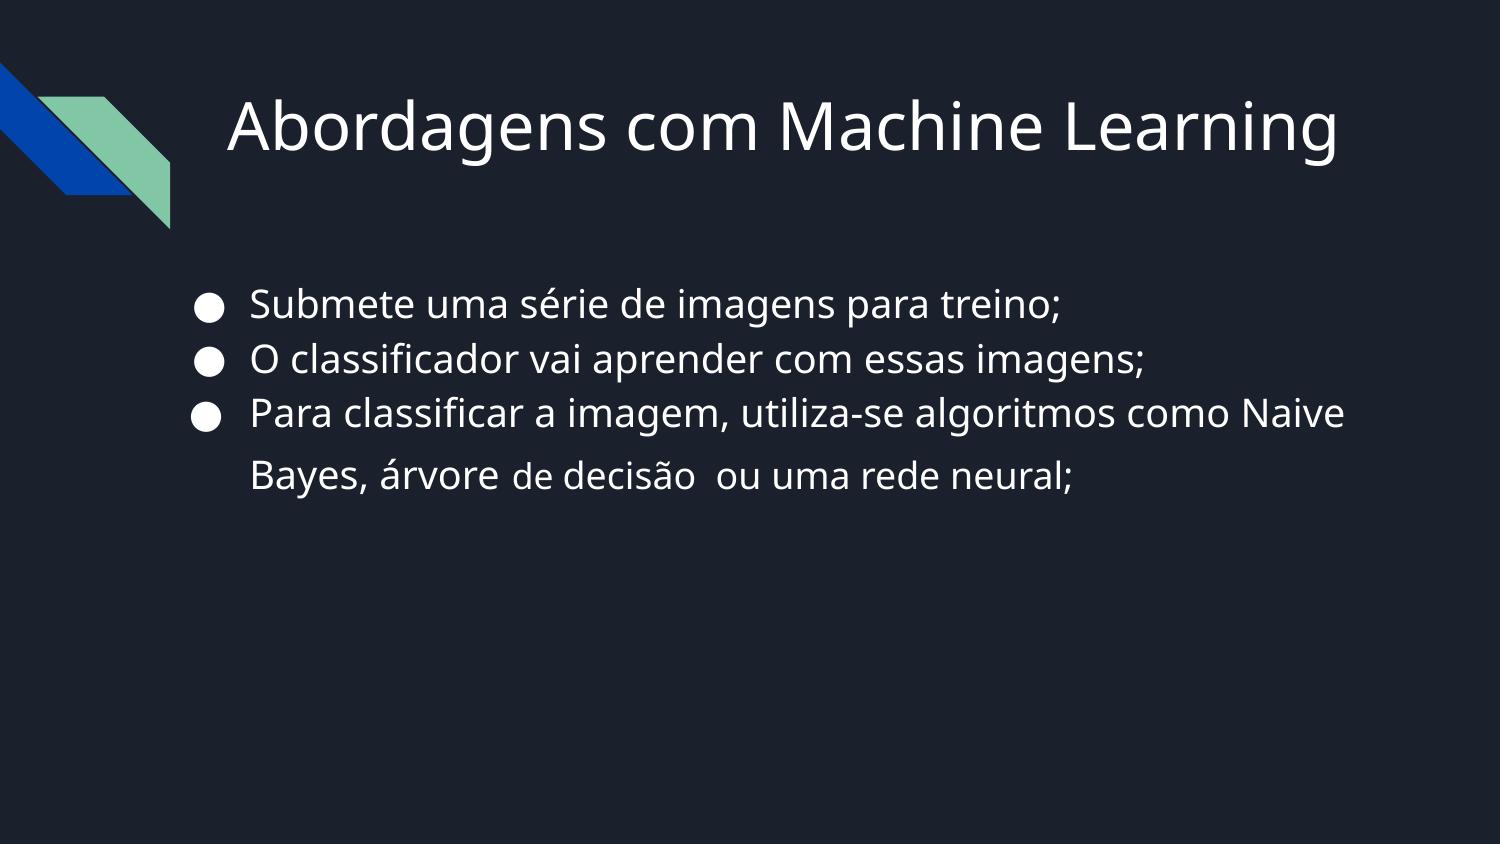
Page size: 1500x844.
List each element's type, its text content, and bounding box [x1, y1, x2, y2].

list Submete uma série de imagens para treino; O classificador vai aprender com essas imagens; Para classificar a imagem, utiliza-se algoritmos como Naive Bayes, árvore de decisão ou uma rede neural; [159, 257, 1368, 556]
list Abordagens com Machine Learning [212, 57, 1368, 246]
